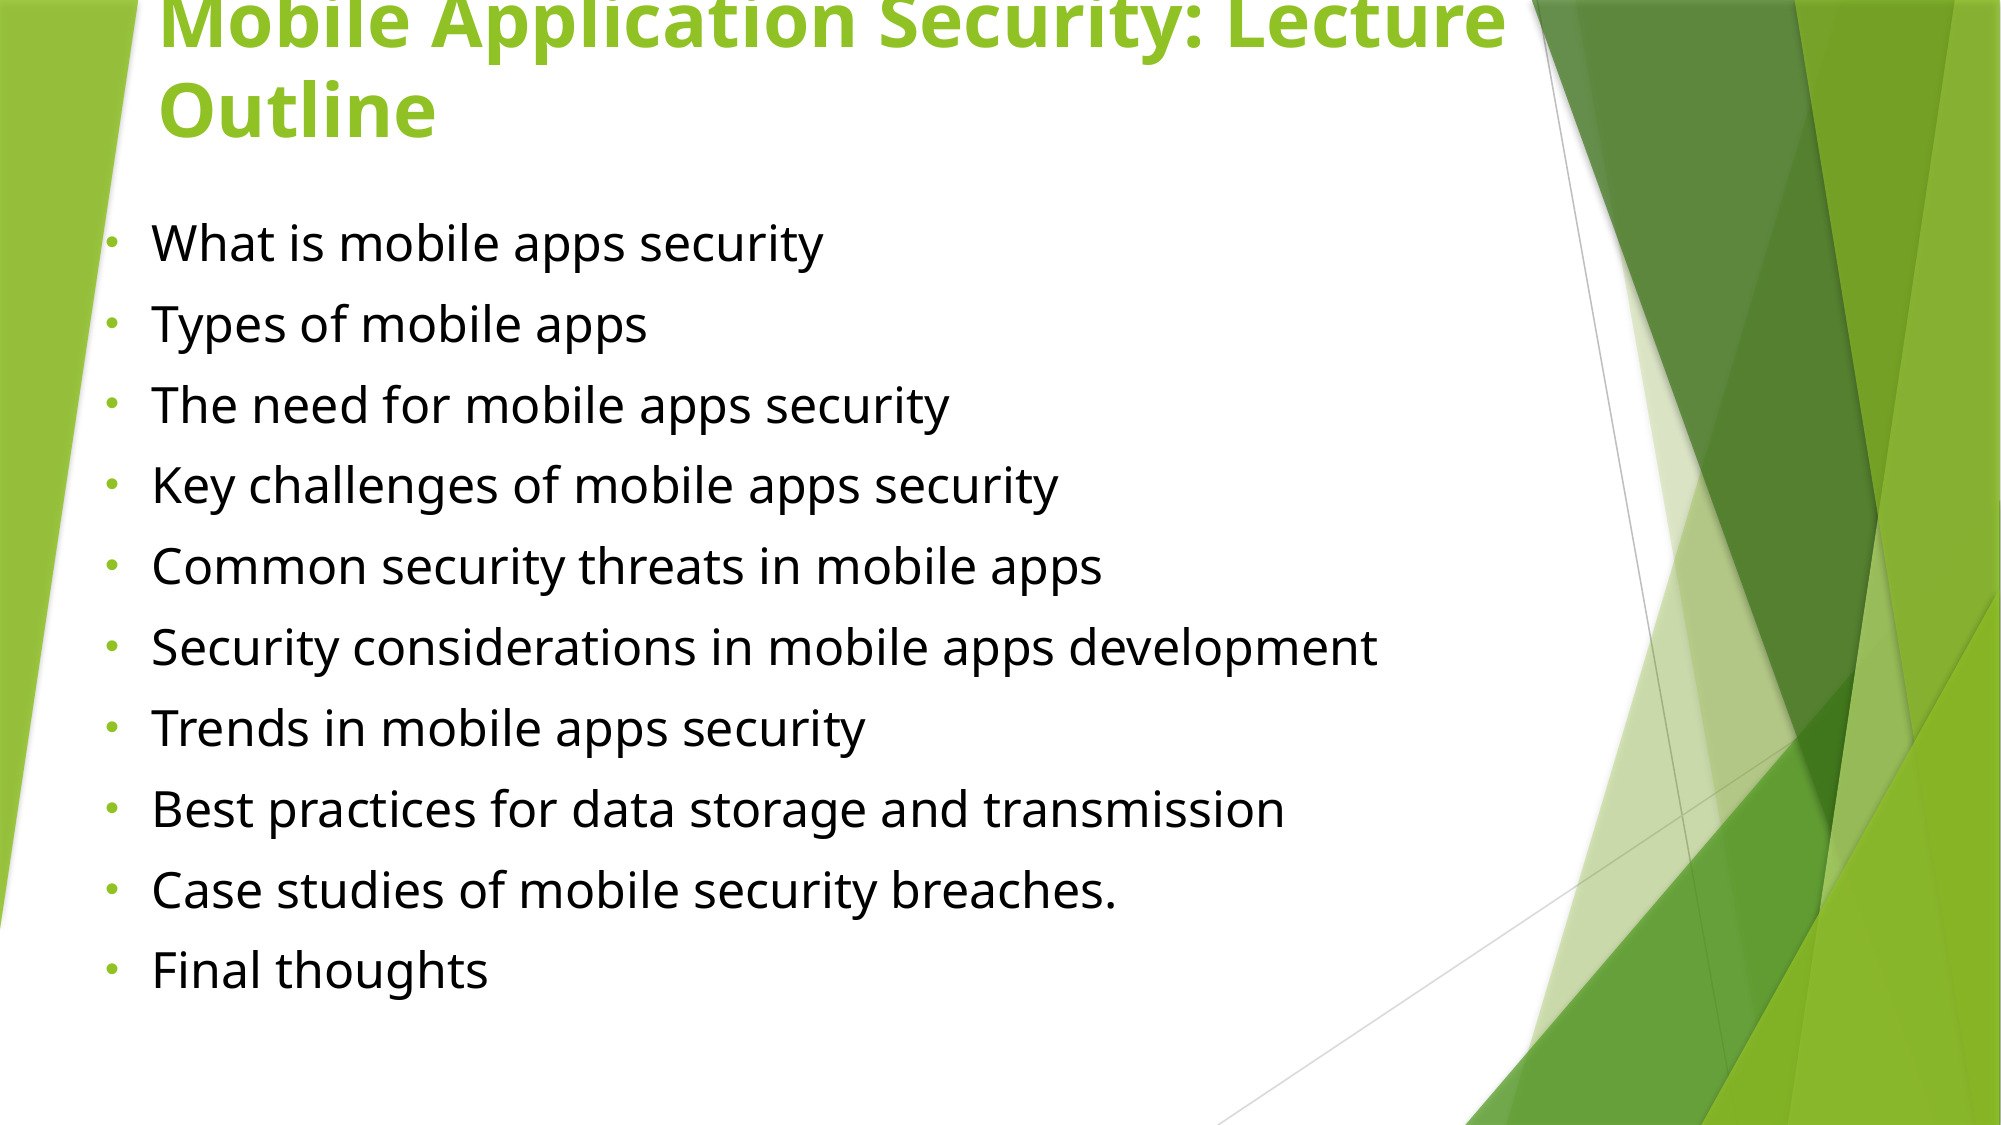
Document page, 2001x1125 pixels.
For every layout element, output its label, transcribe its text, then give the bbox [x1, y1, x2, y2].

subtitle What is mobile apps security Types of mobile apps The need for mobile apps security Key challenges of mobile apps security Common security threats in mobile apps Security considerations in mobile apps development Trends in mobile apps security Best practices for data storage and transmission Case studies of mobile security breaches. Final thoughts [89, 203, 1671, 1059]
title Mobile Application Security: Lecture Outline [142, 46, 1786, 161]
